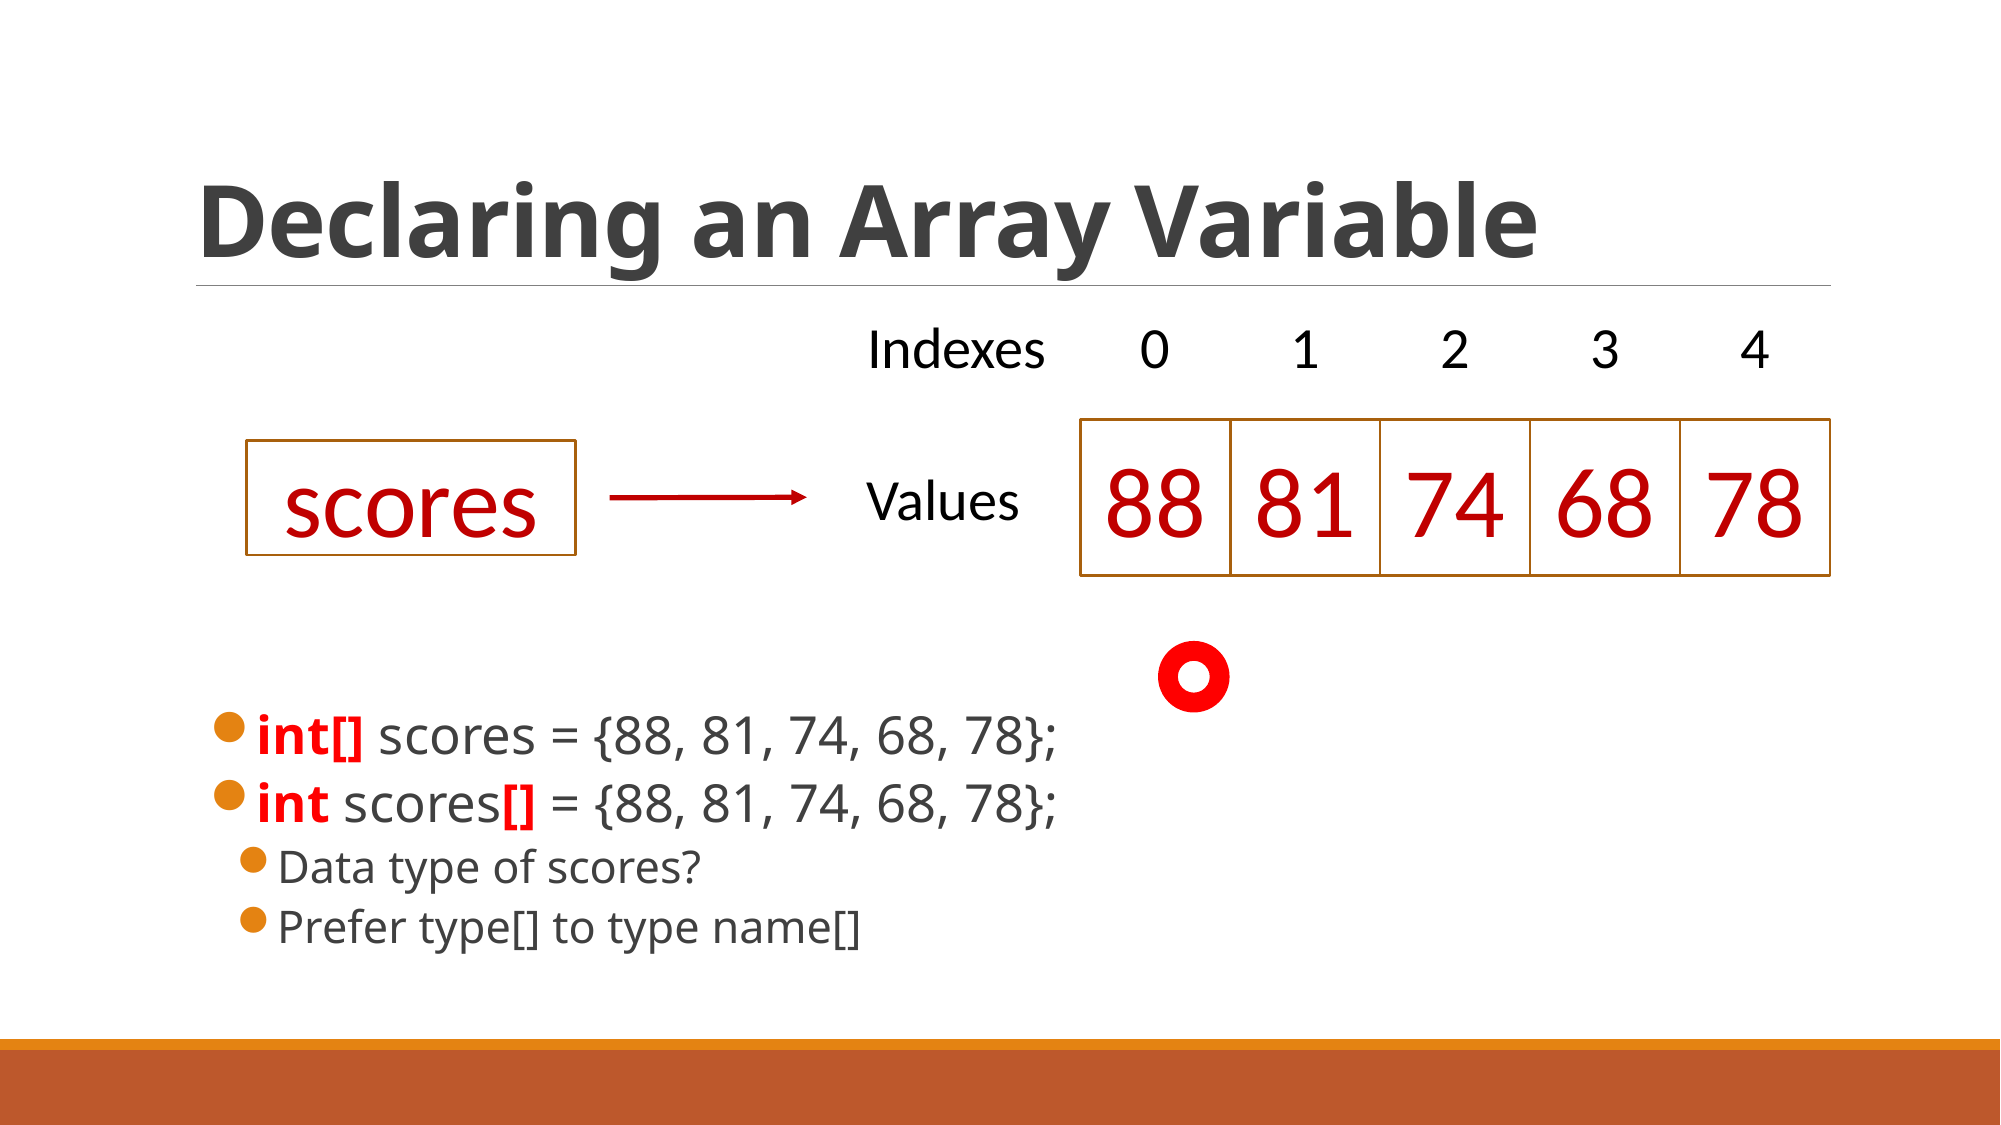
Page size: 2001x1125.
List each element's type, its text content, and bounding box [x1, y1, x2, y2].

text_box [1158, 640, 1230, 713]
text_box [850, 302, 1831, 577]
list int[] scores = {88, 81, 74, 68, 78}; int scores[] = {88, 81, 74, 68, 78}; Data type of scores? Prefer type[] to type name[] [180, 302, 1830, 963]
title Declaring an Array Variable [180, 47, 1830, 285]
text_box scores [245, 439, 577, 556]
